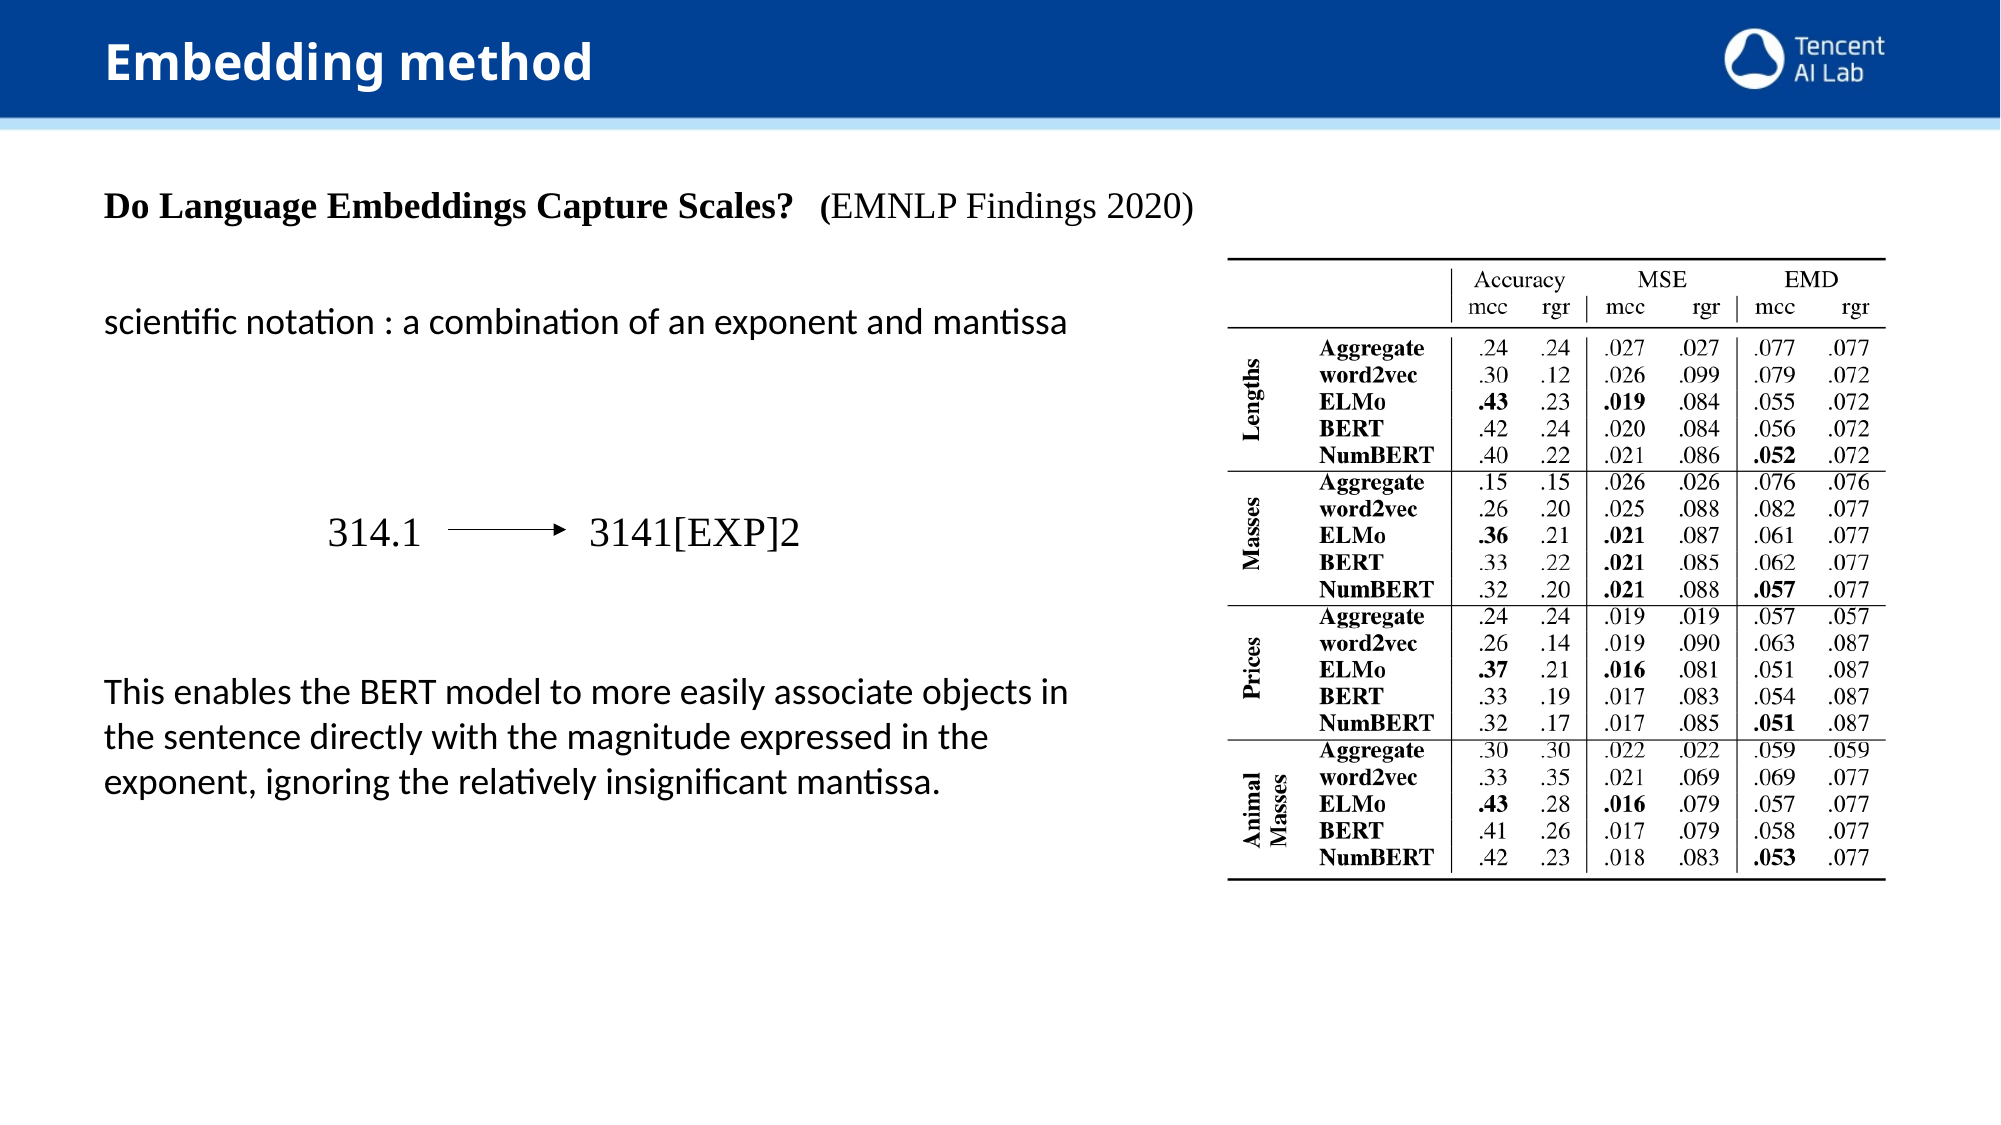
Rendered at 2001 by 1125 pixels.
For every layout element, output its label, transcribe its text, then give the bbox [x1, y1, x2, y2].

text_box Do Language Embeddings Capture Scales? (EMNLP Findings 2020) [89, 169, 1447, 234]
title Embedding method [89, 26, 1521, 103]
text_box 3141[EXP]2 [574, 496, 891, 562]
picture [0, 0, 2001, 133]
picture [1213, 225, 1911, 900]
text_box scientific notation : a combination of an exponent and mantissa [89, 289, 1091, 350]
text_box 314.1 [312, 496, 539, 562]
text_box This enables the BERT model to more easily associate objects in the sentence directly with the magnitude expressed in the exponent, ignoring the relatively insignificant mantissa. [89, 659, 1121, 810]
